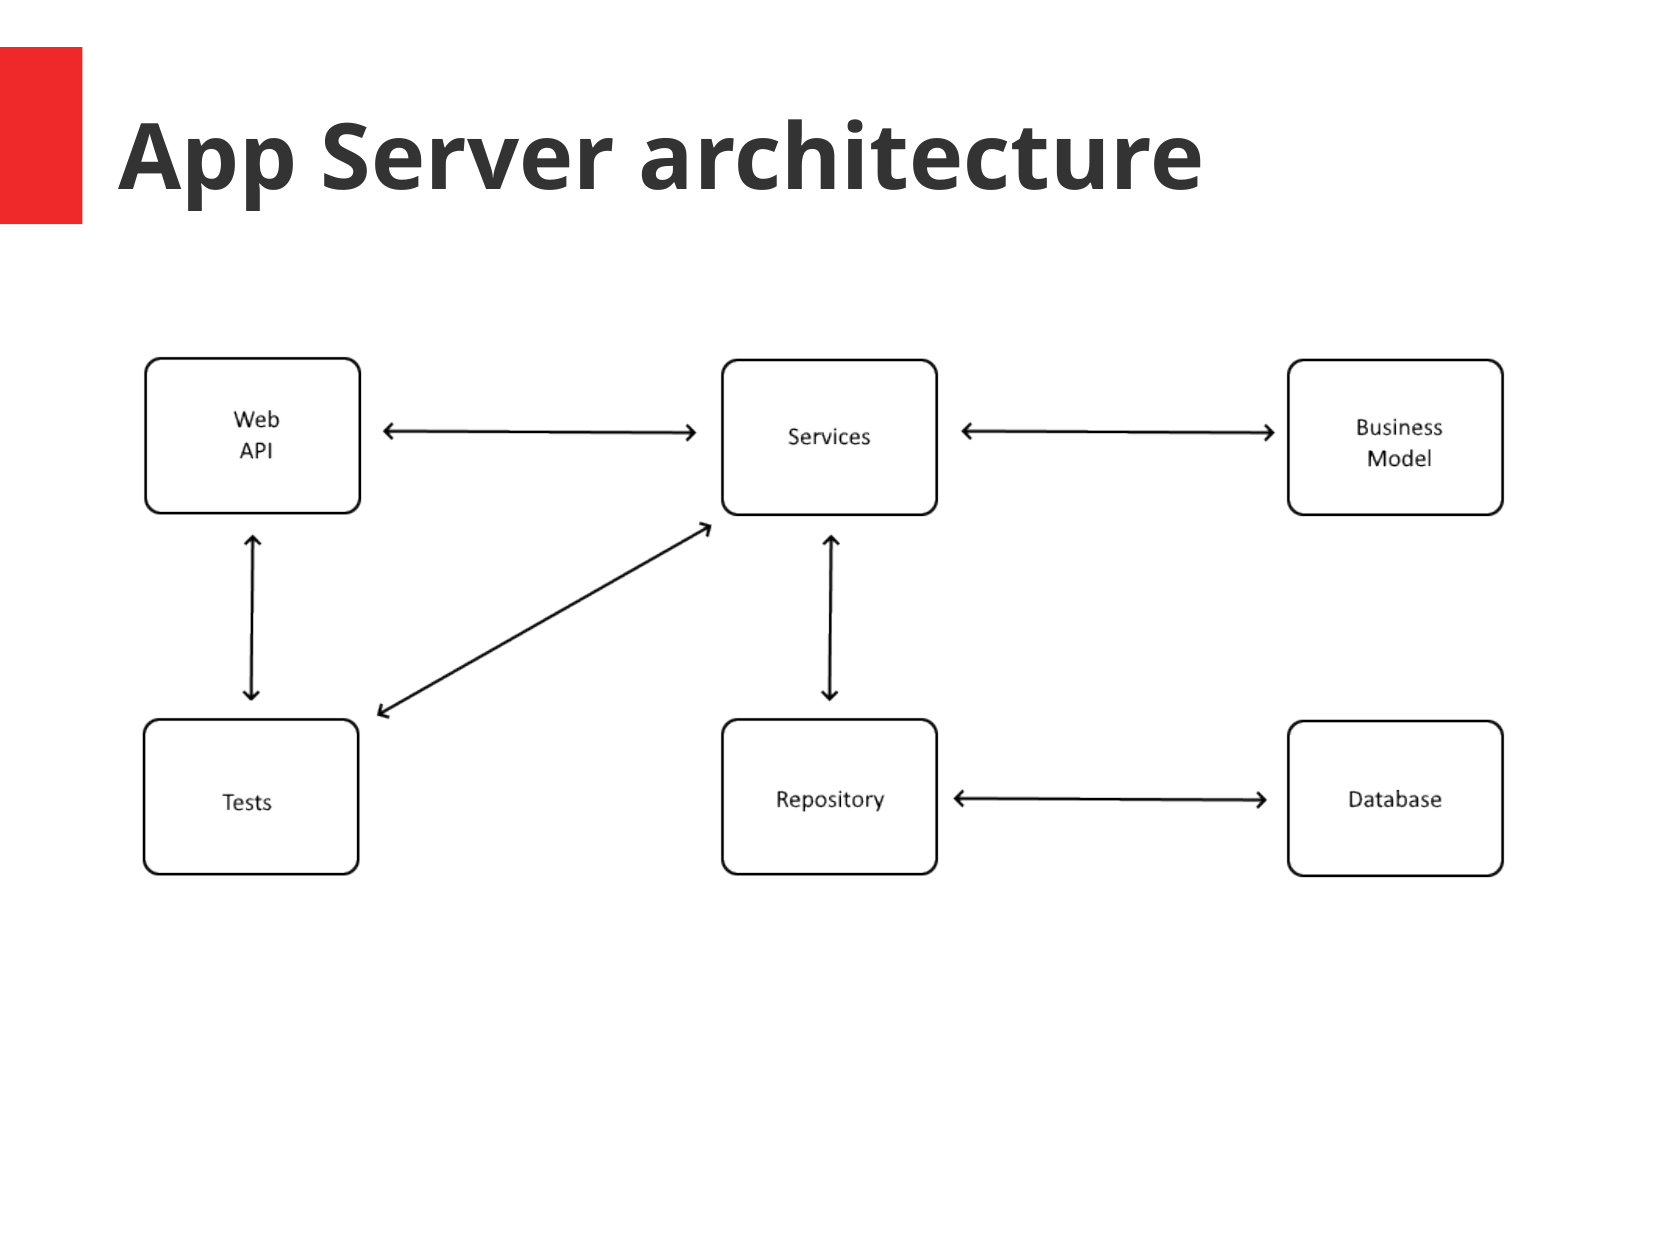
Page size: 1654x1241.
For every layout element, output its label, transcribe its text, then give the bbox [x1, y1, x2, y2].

picture [124, 328, 1532, 913]
text_box App Server architecture [118, 97, 1571, 208]
